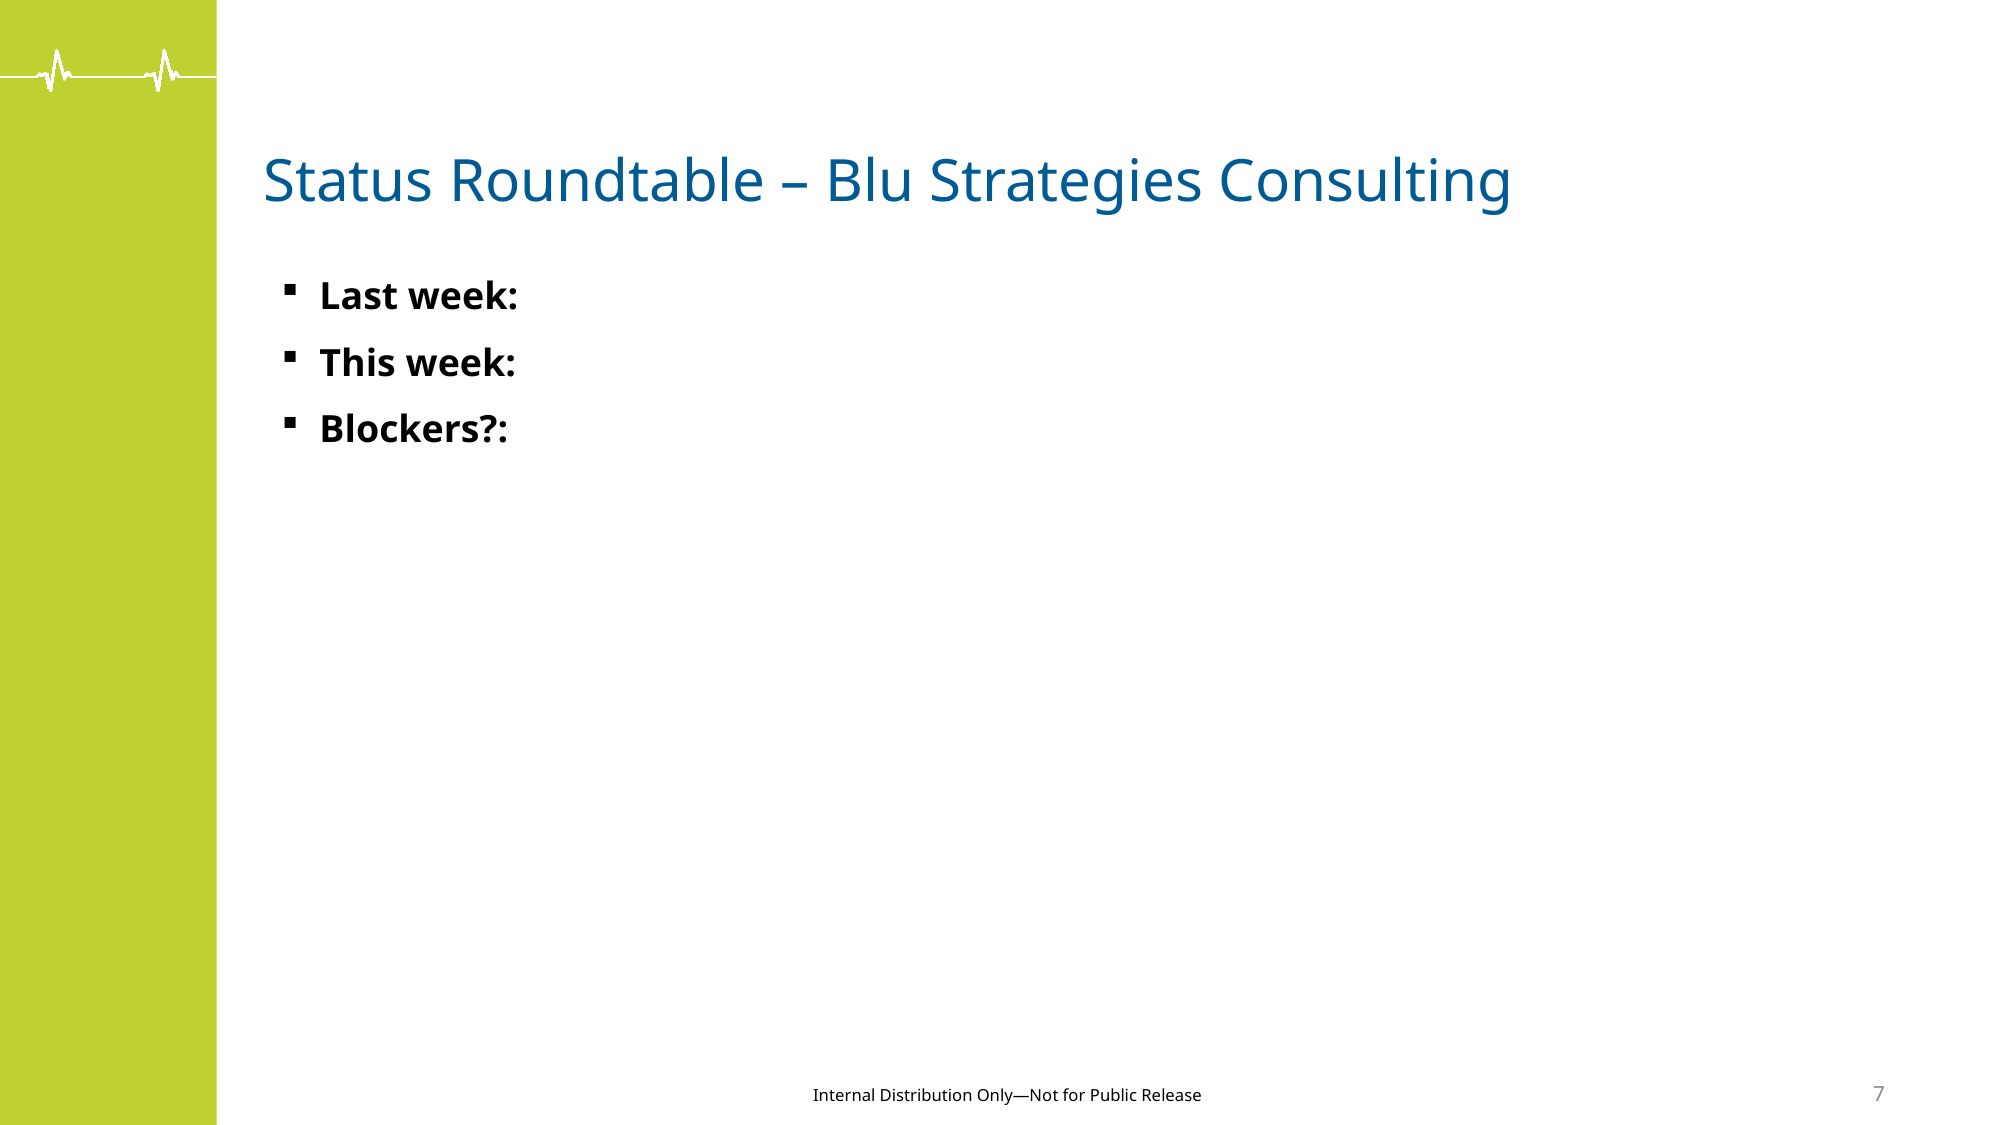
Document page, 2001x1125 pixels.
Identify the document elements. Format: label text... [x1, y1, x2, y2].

slide_number 7 [1500, 1065, 1900, 1125]
title Status Roundtable – Blu Strategies Consulting [248, 119, 1882, 236]
list Last week: This week: Blockers?: [248, 255, 1882, 1005]
picture [0, 9, 217, 125]
